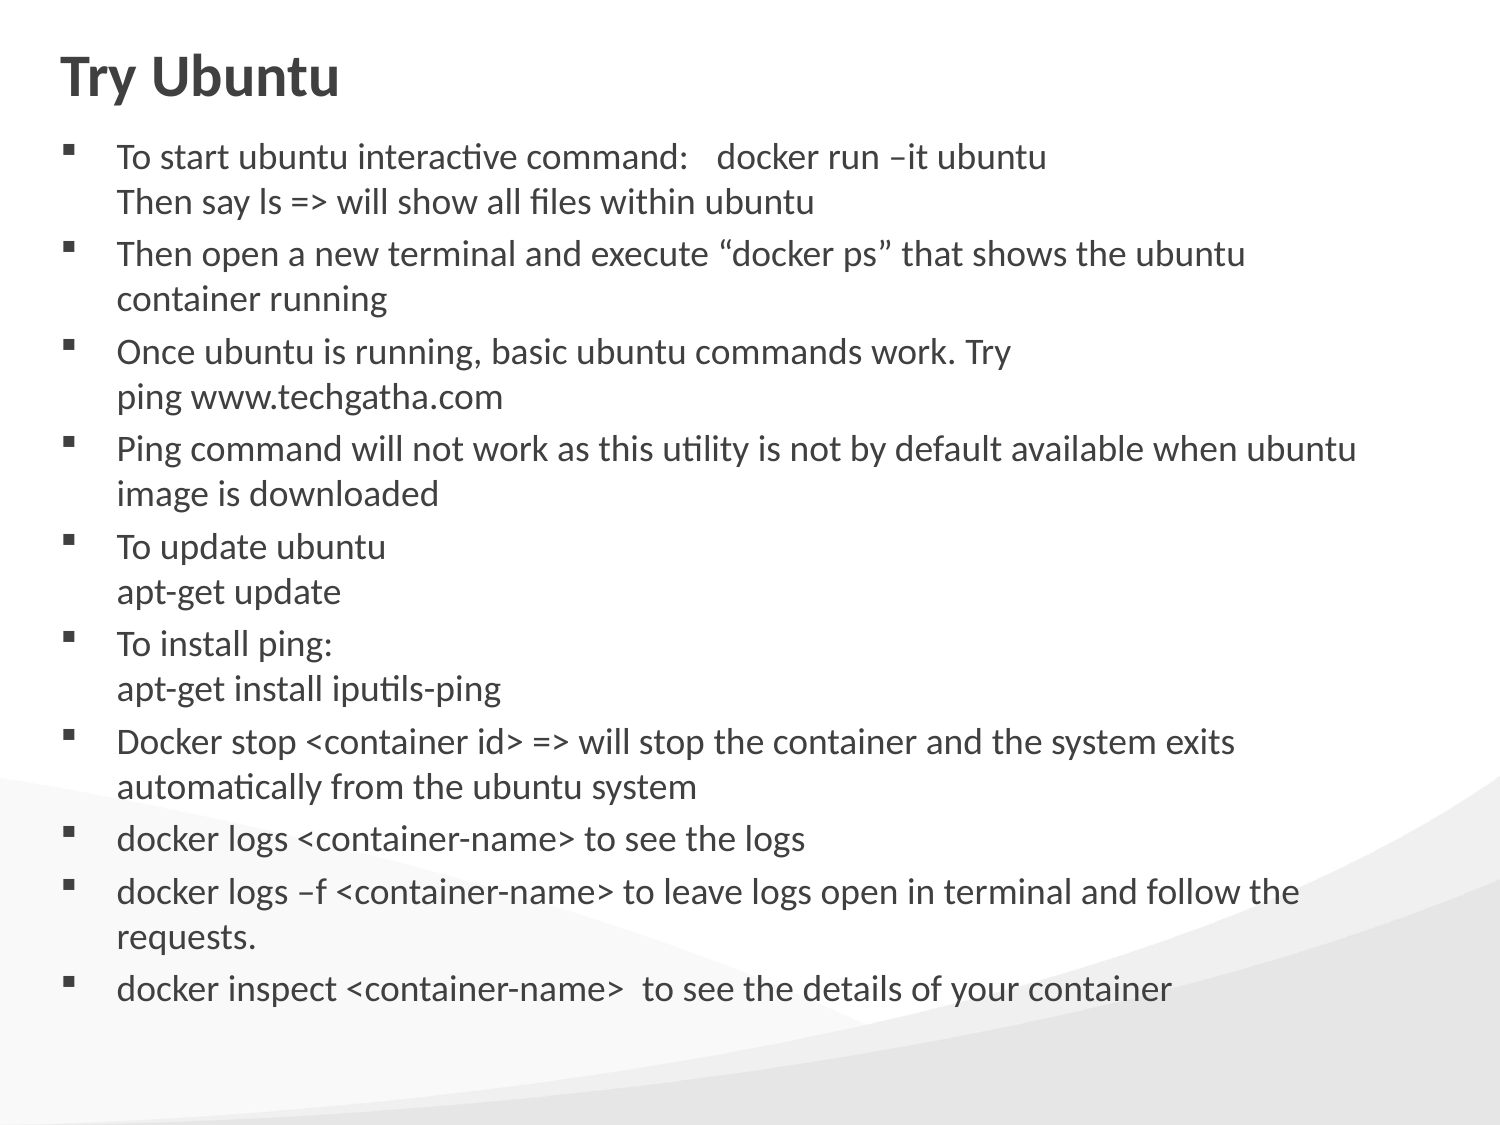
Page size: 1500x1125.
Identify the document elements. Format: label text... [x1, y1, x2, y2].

picture [0, 0, 1500, 1125]
title Try Ubuntu [45, 24, 1450, 120]
list To start ubuntu interactive command: docker run –it ubuntu Then say ls => will show all files within ubuntu Then open a new terminal and execute “docker ps” that shows the ubuntu container running Once ubuntu is running, basic ubuntu commands work. Try ping www.techgatha.com Ping command will not work as this utility is not by default available when ubuntu image is downloaded To update ubuntu apt-get update To install ping: apt-get install iputils-ping Docker stop <container id> => will stop the container and the system exits automatically from the ubuntu system docker logs <container-name> to see the logs docker logs –f <container-name> to leave logs open in terminal and follow the requests. docker inspect <container-name> to see the details of your container [45, 124, 1408, 1005]
